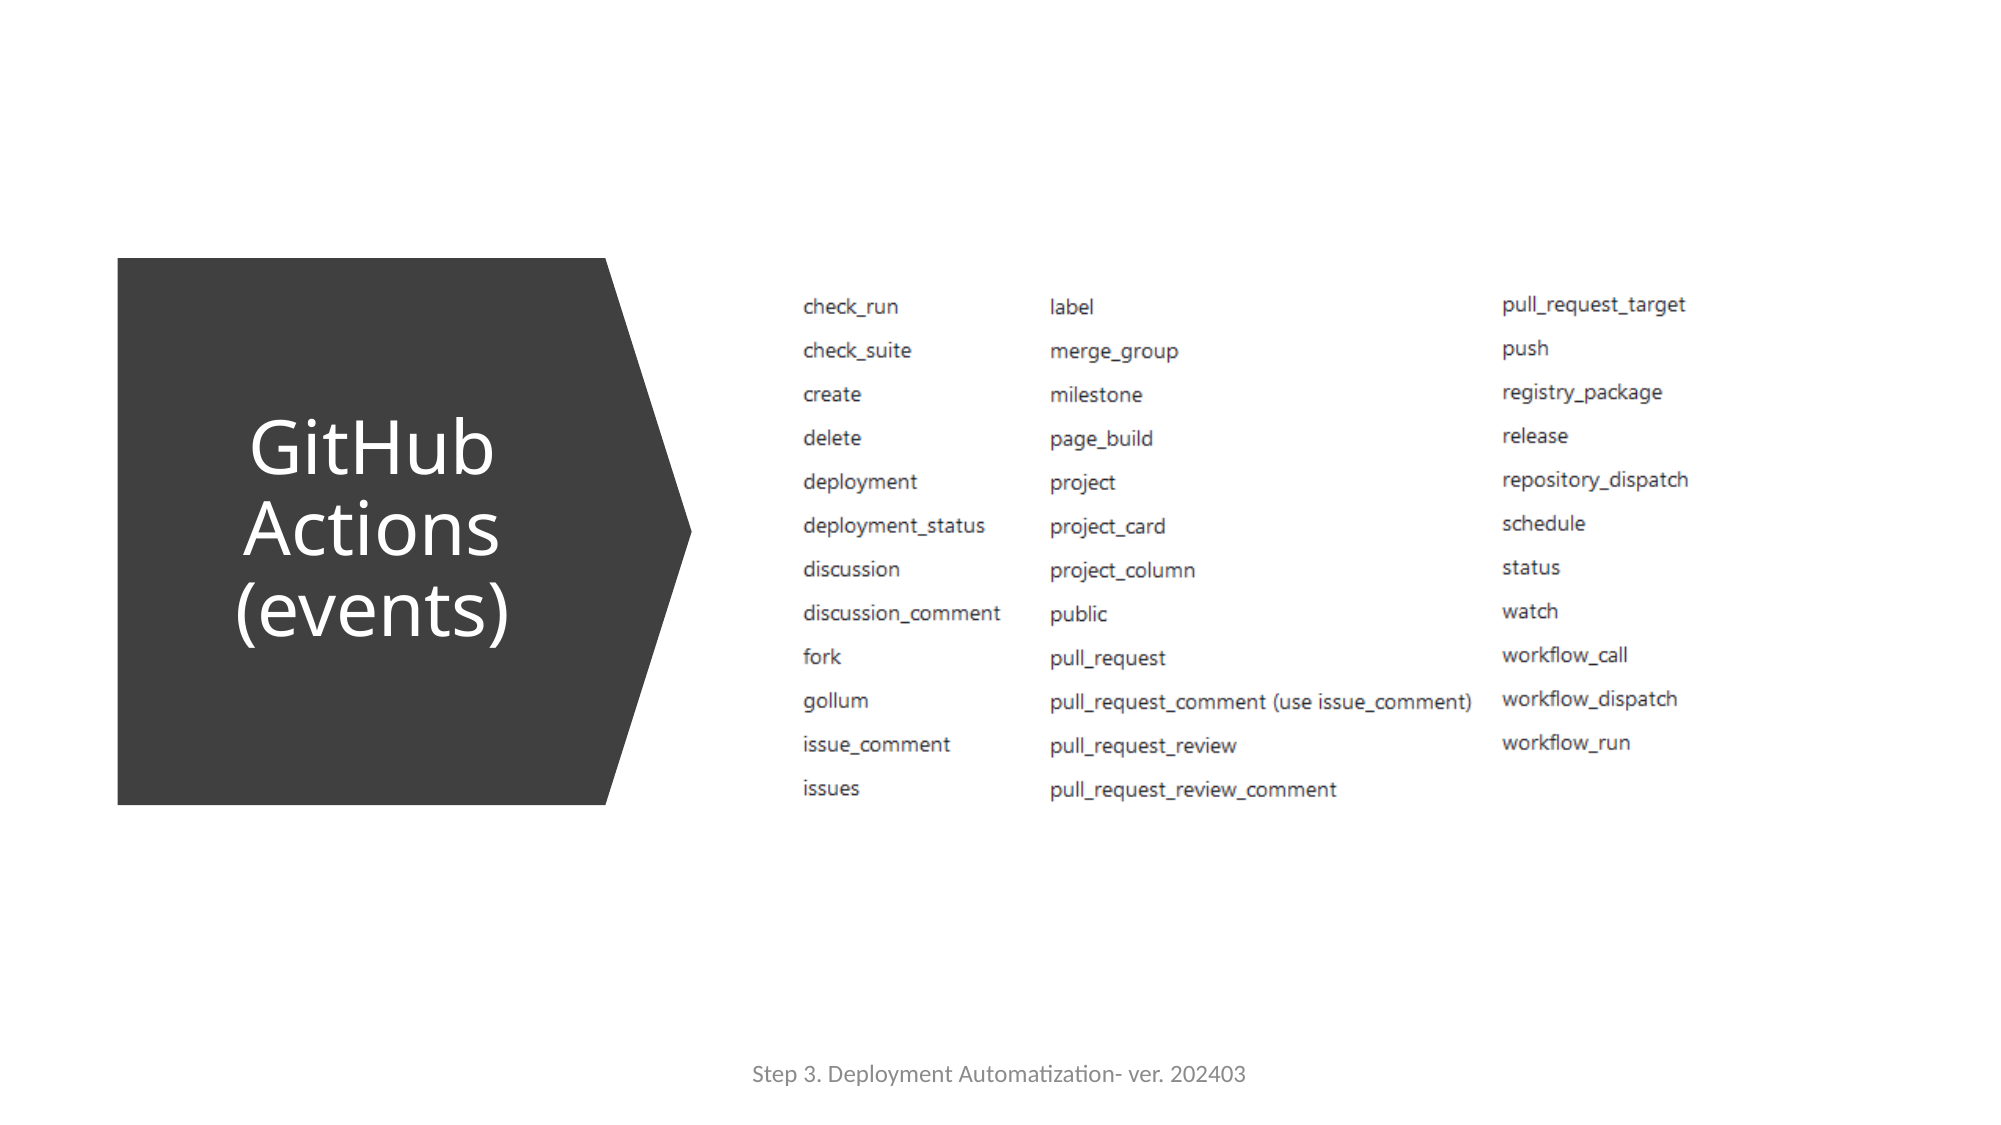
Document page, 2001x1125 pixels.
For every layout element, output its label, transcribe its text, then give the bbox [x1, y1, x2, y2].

footer Step 3. Deployment Automatization- ver. 202403 [662, 1042, 1338, 1103]
picture [791, 282, 1771, 808]
title GitHub Actions (events) [145, 322, 600, 741]
text_box [116, 257, 693, 807]
